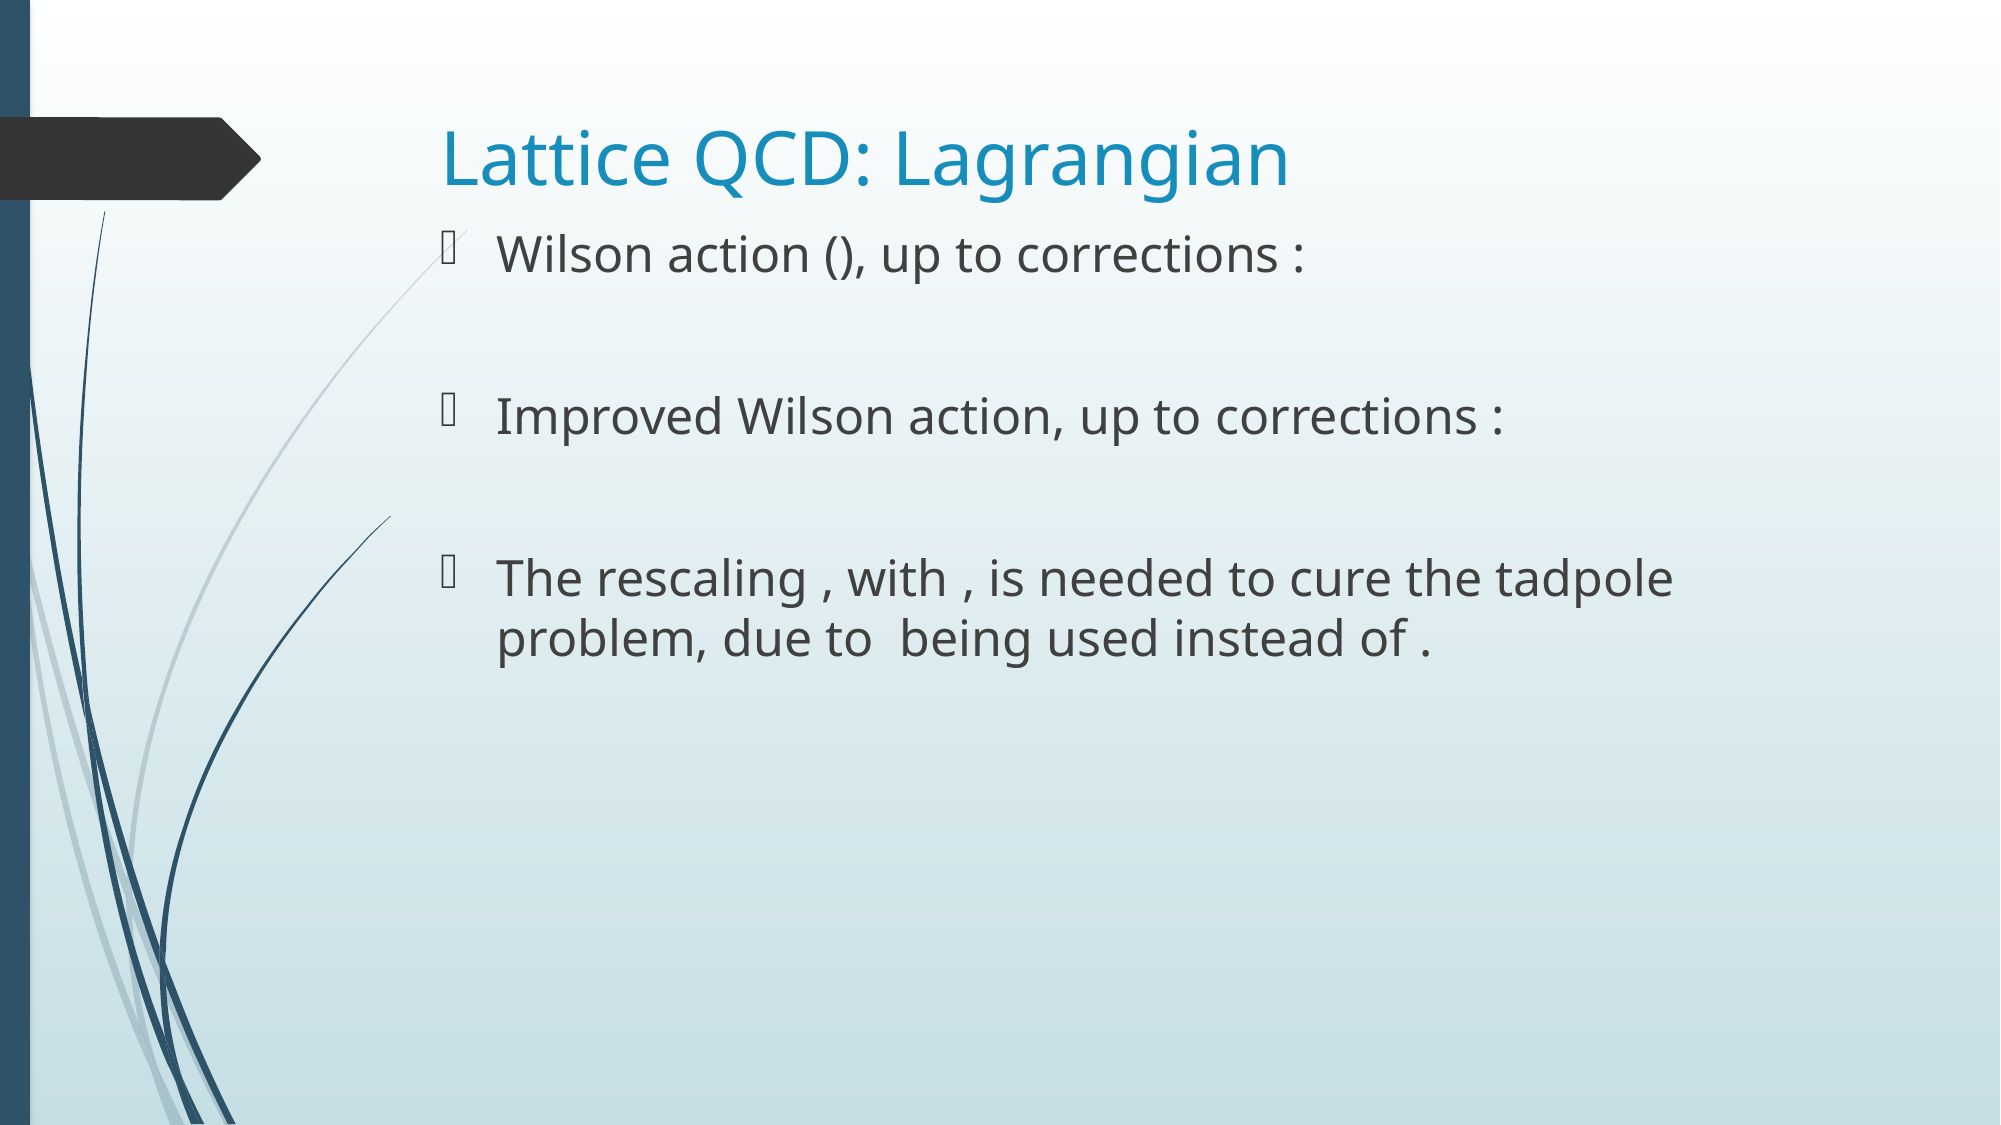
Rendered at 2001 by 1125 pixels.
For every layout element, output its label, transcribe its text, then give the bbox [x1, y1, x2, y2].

title Lattice QCD: Lagrangian [425, 102, 1888, 216]
